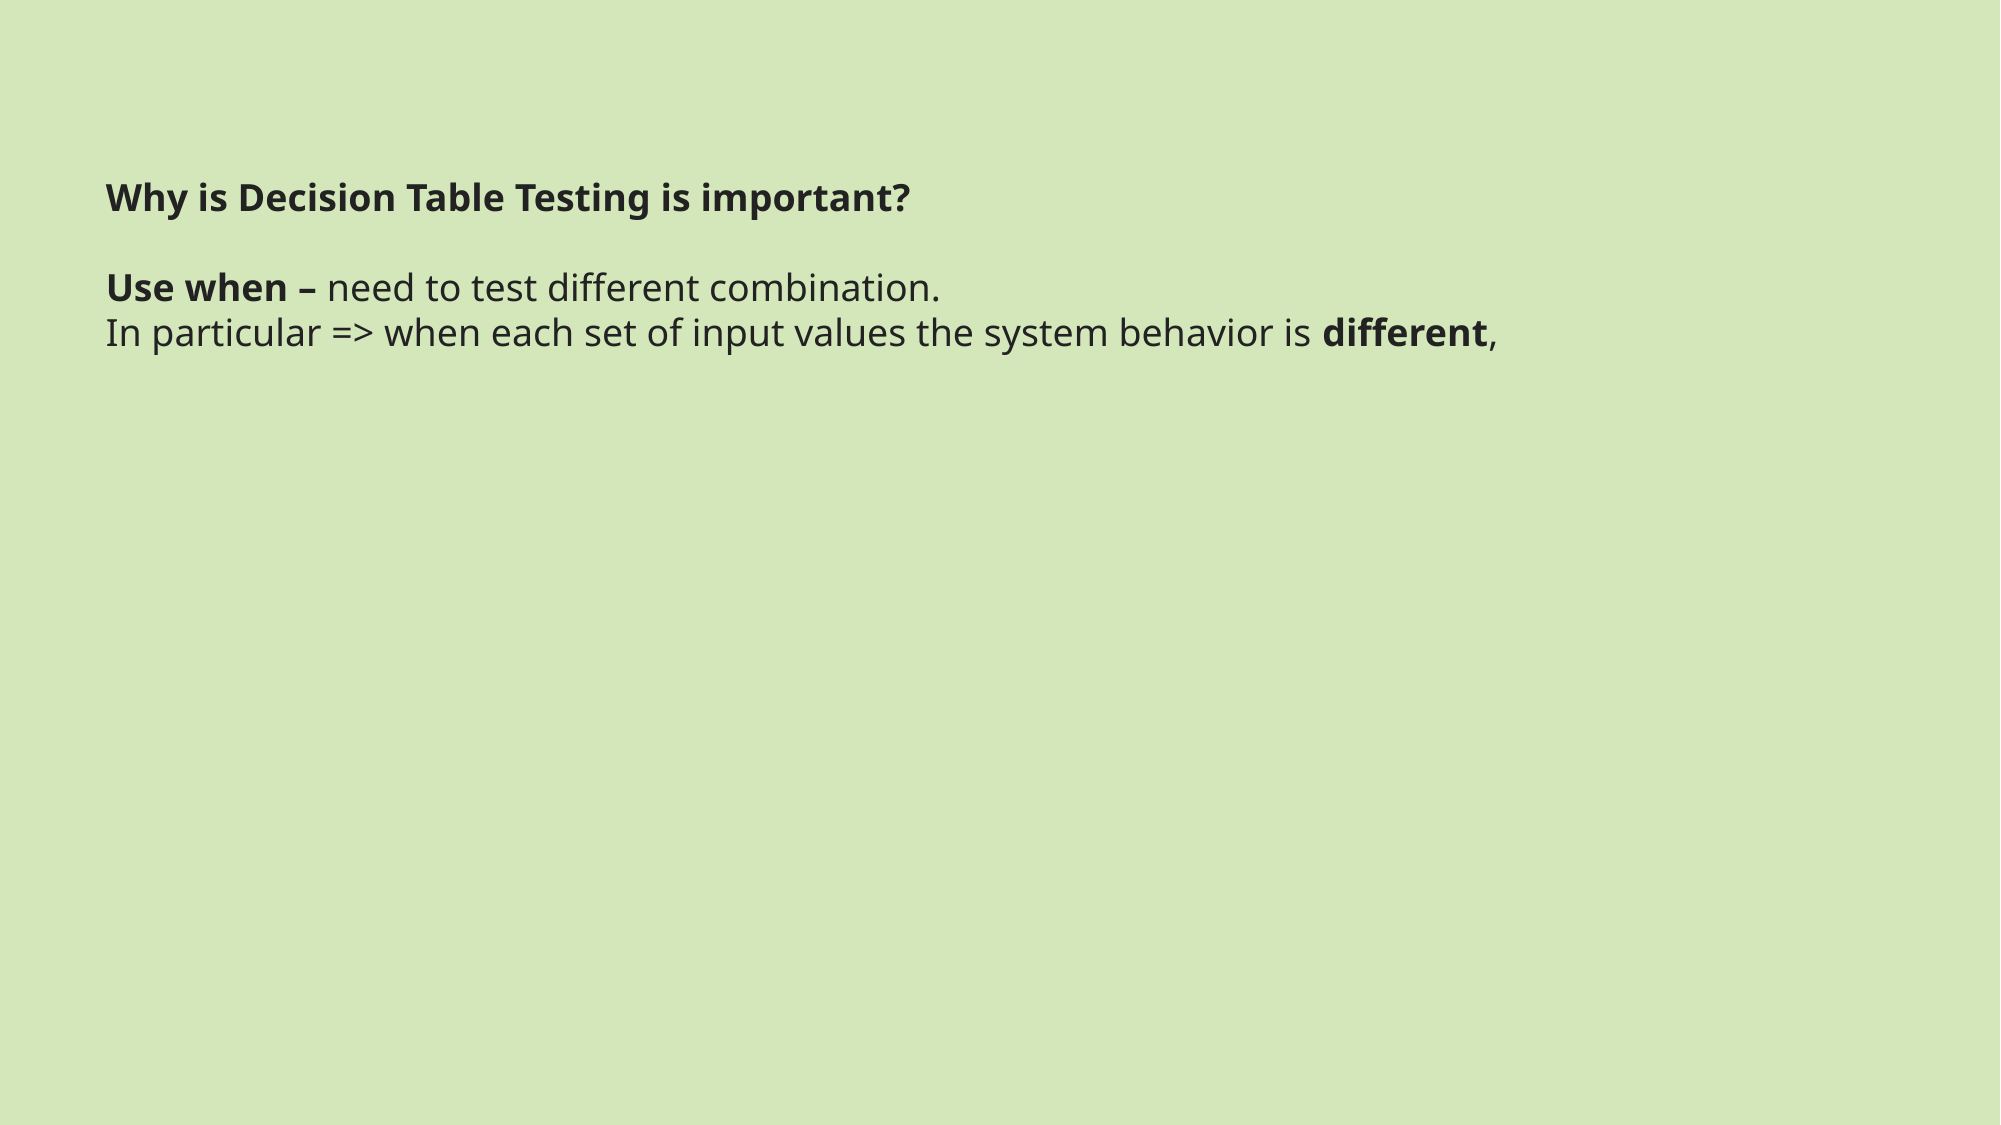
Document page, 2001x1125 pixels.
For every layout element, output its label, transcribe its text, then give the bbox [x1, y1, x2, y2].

text_box Why is Decision Table Testing is important? Use when – need to test different combination. In particular => when each set of input values the system behavior is different, [91, 166, 1525, 406]
